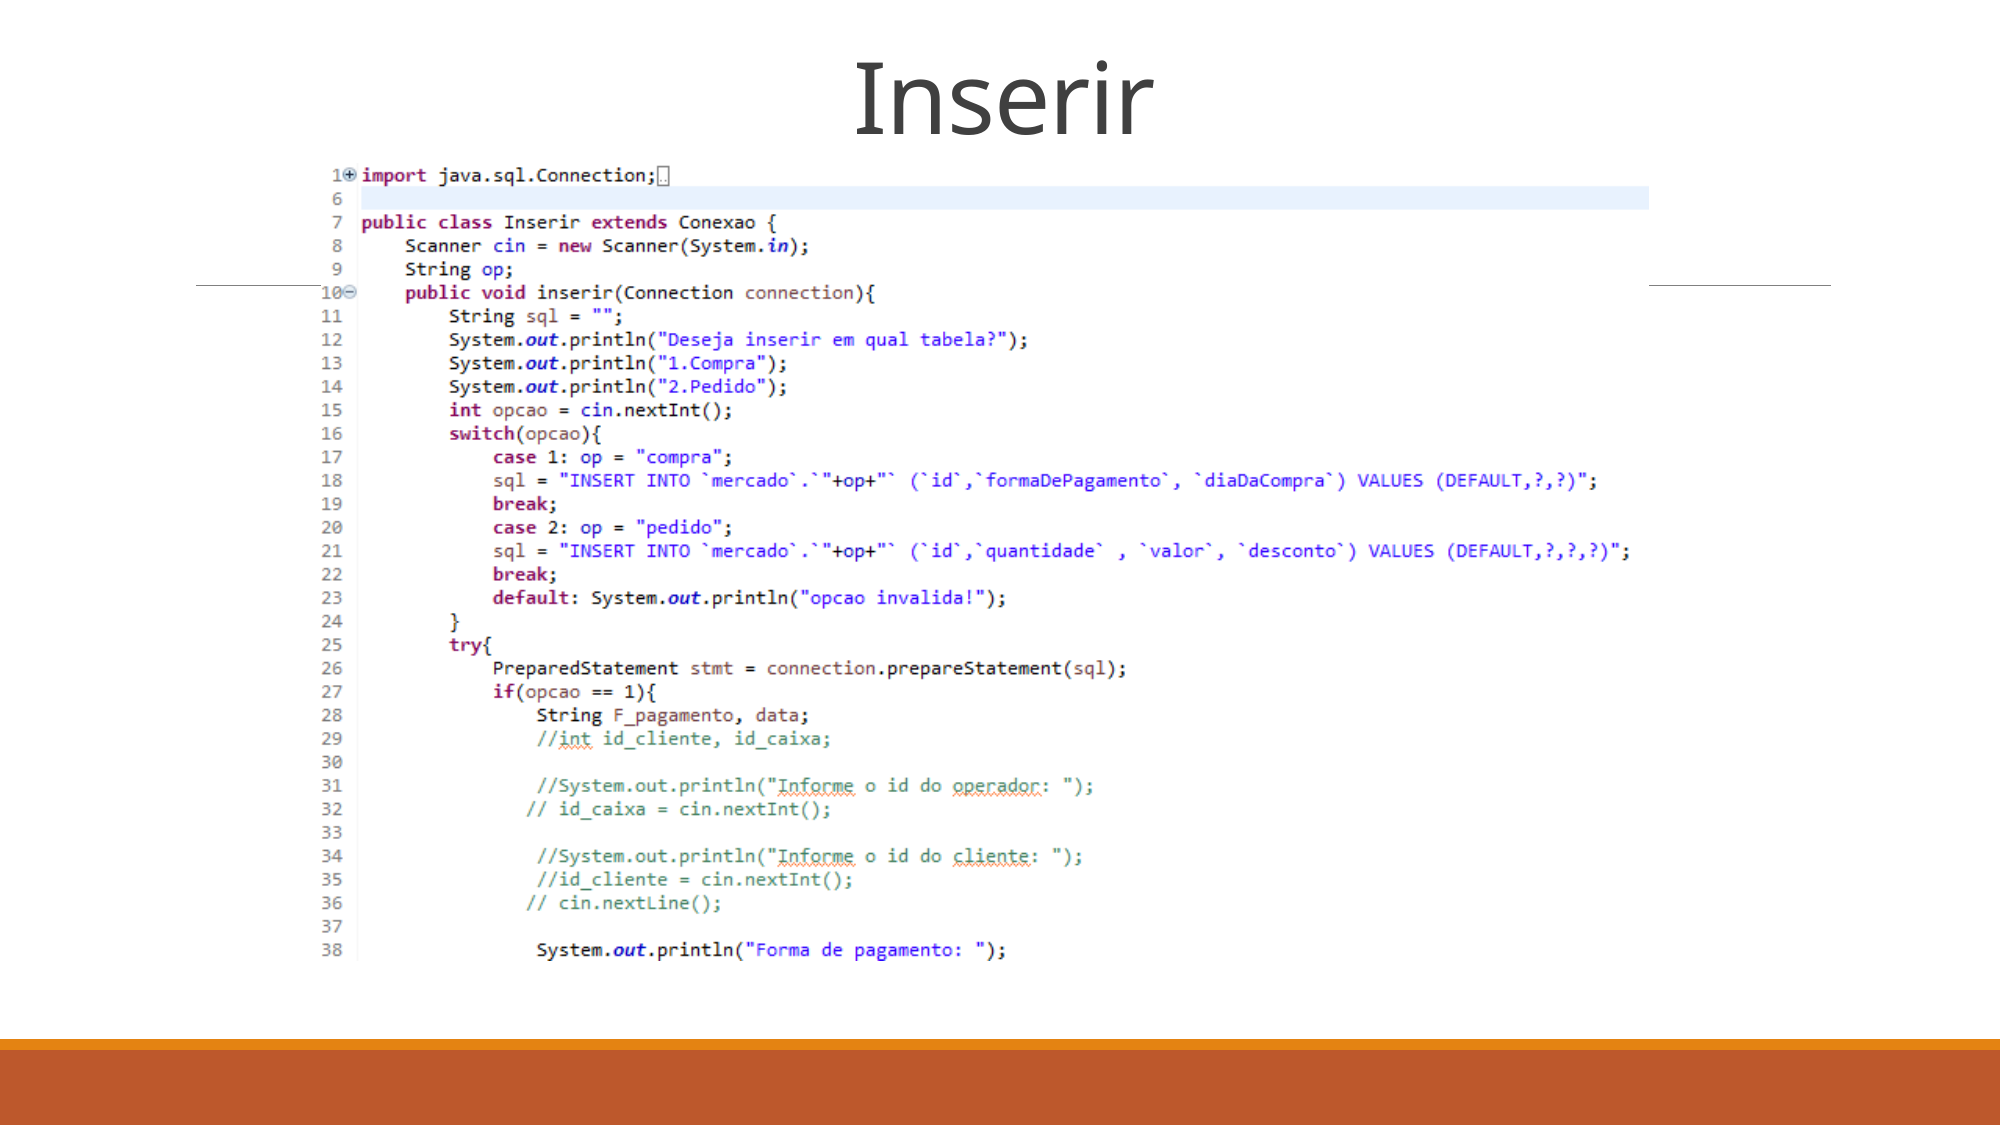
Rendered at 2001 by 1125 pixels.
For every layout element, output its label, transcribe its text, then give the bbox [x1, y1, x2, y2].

picture [320, 163, 1649, 962]
title Inserir [180, 43, 1830, 163]
